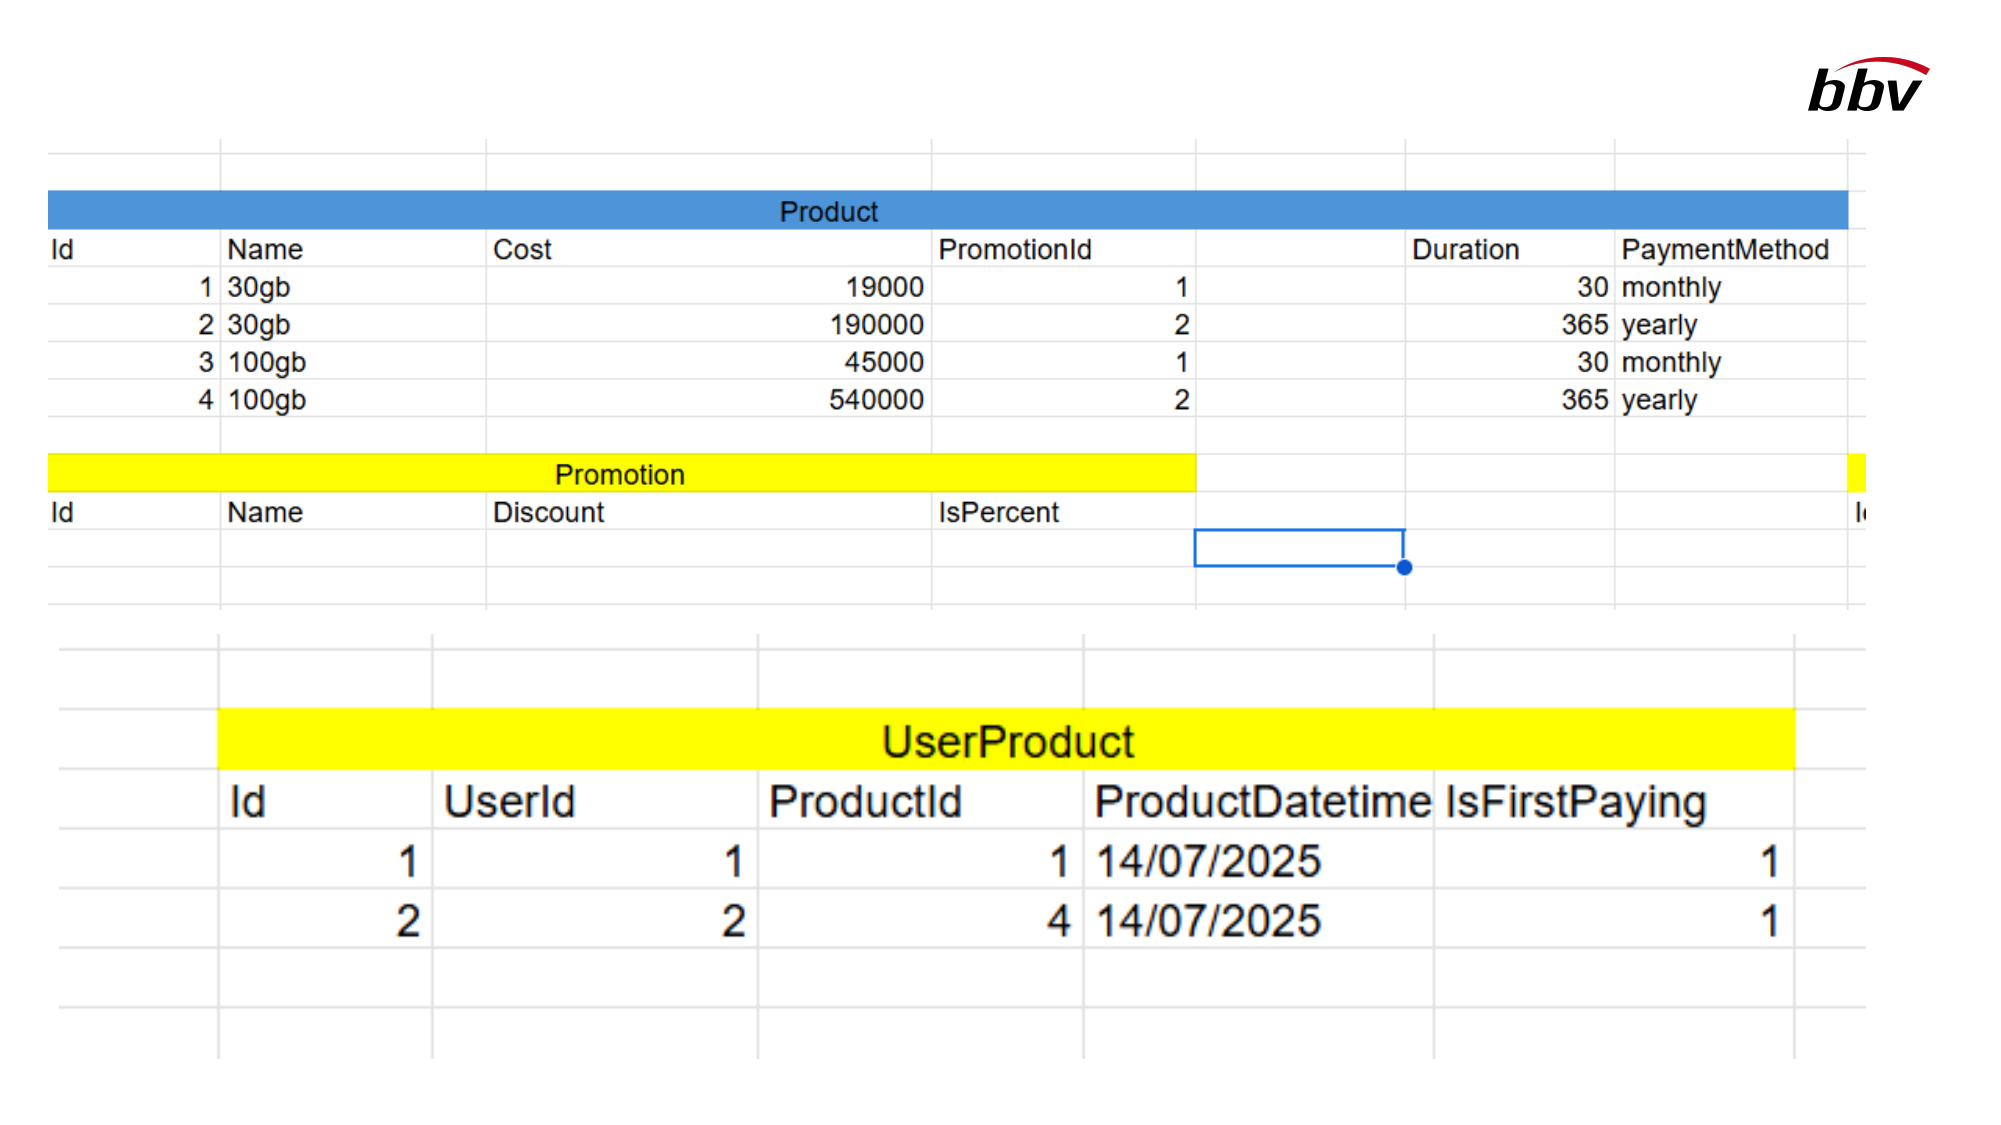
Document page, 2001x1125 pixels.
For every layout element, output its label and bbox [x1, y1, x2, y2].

picture [59, 634, 1866, 1060]
picture [48, 138, 1866, 610]
picture [1808, 57, 1930, 111]
